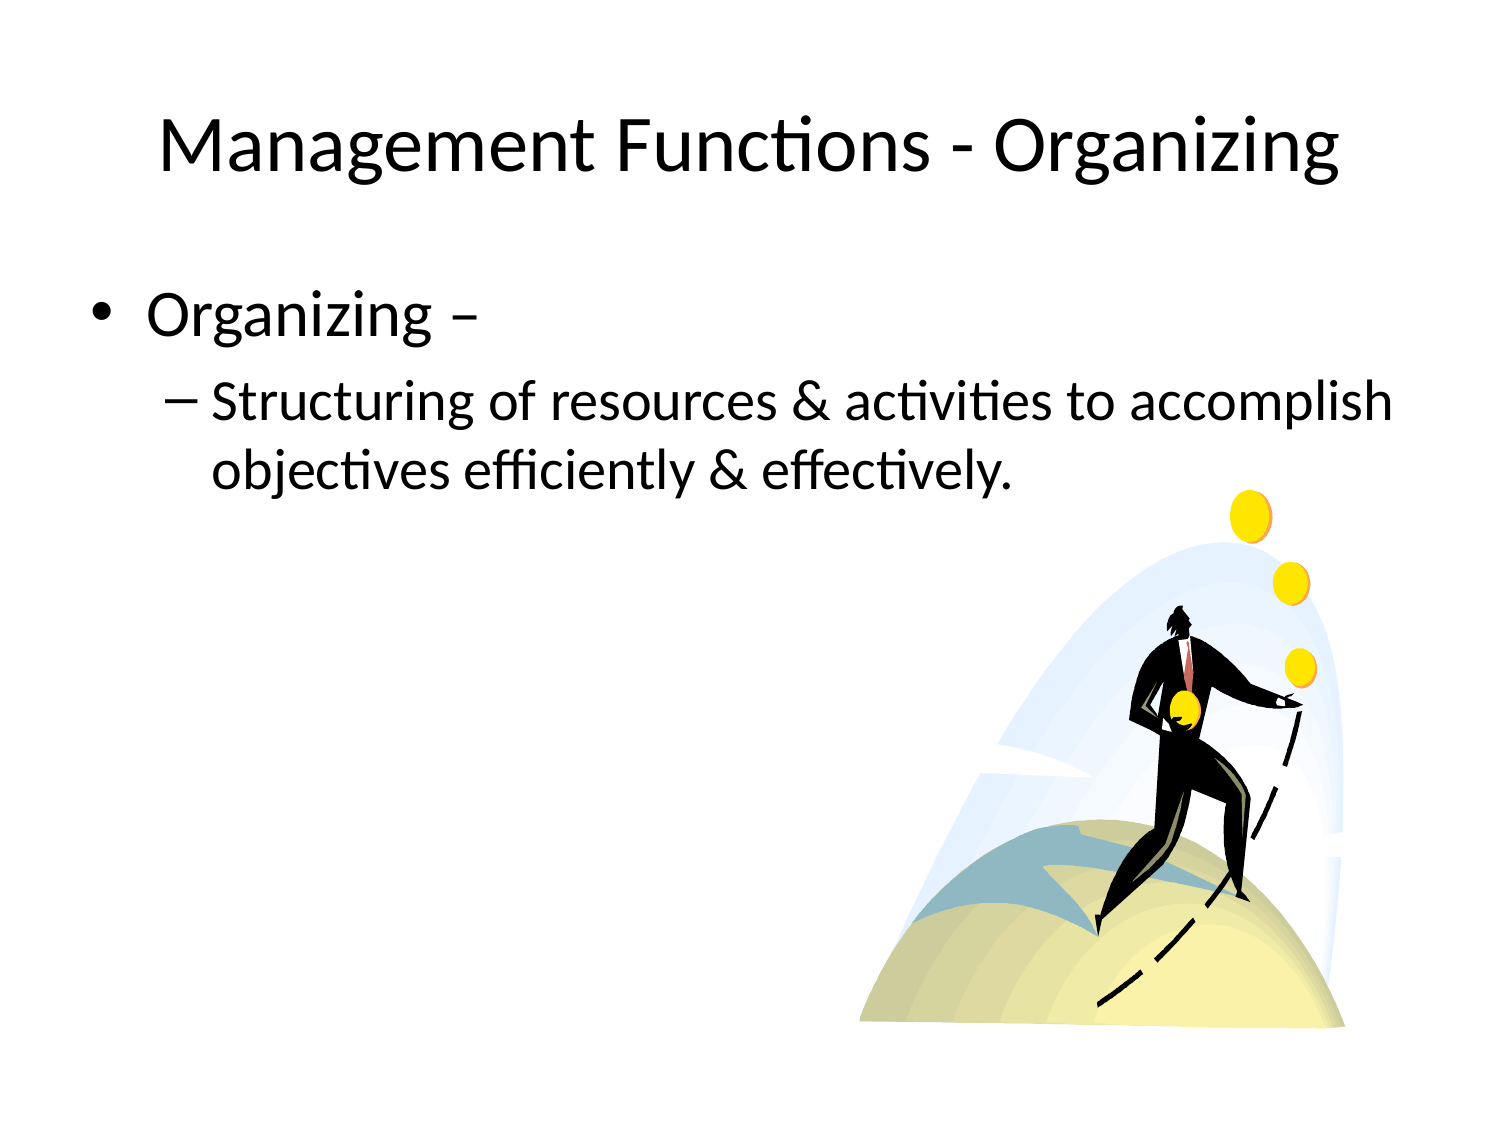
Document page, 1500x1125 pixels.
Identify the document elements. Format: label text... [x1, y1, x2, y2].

picture [859, 481, 1395, 1037]
list Organizing – Structuring of resources & activities to accomplish objectives efficiently & effectively. [75, 262, 1425, 1005]
title Management Functions - Organizing [75, 45, 1425, 233]
